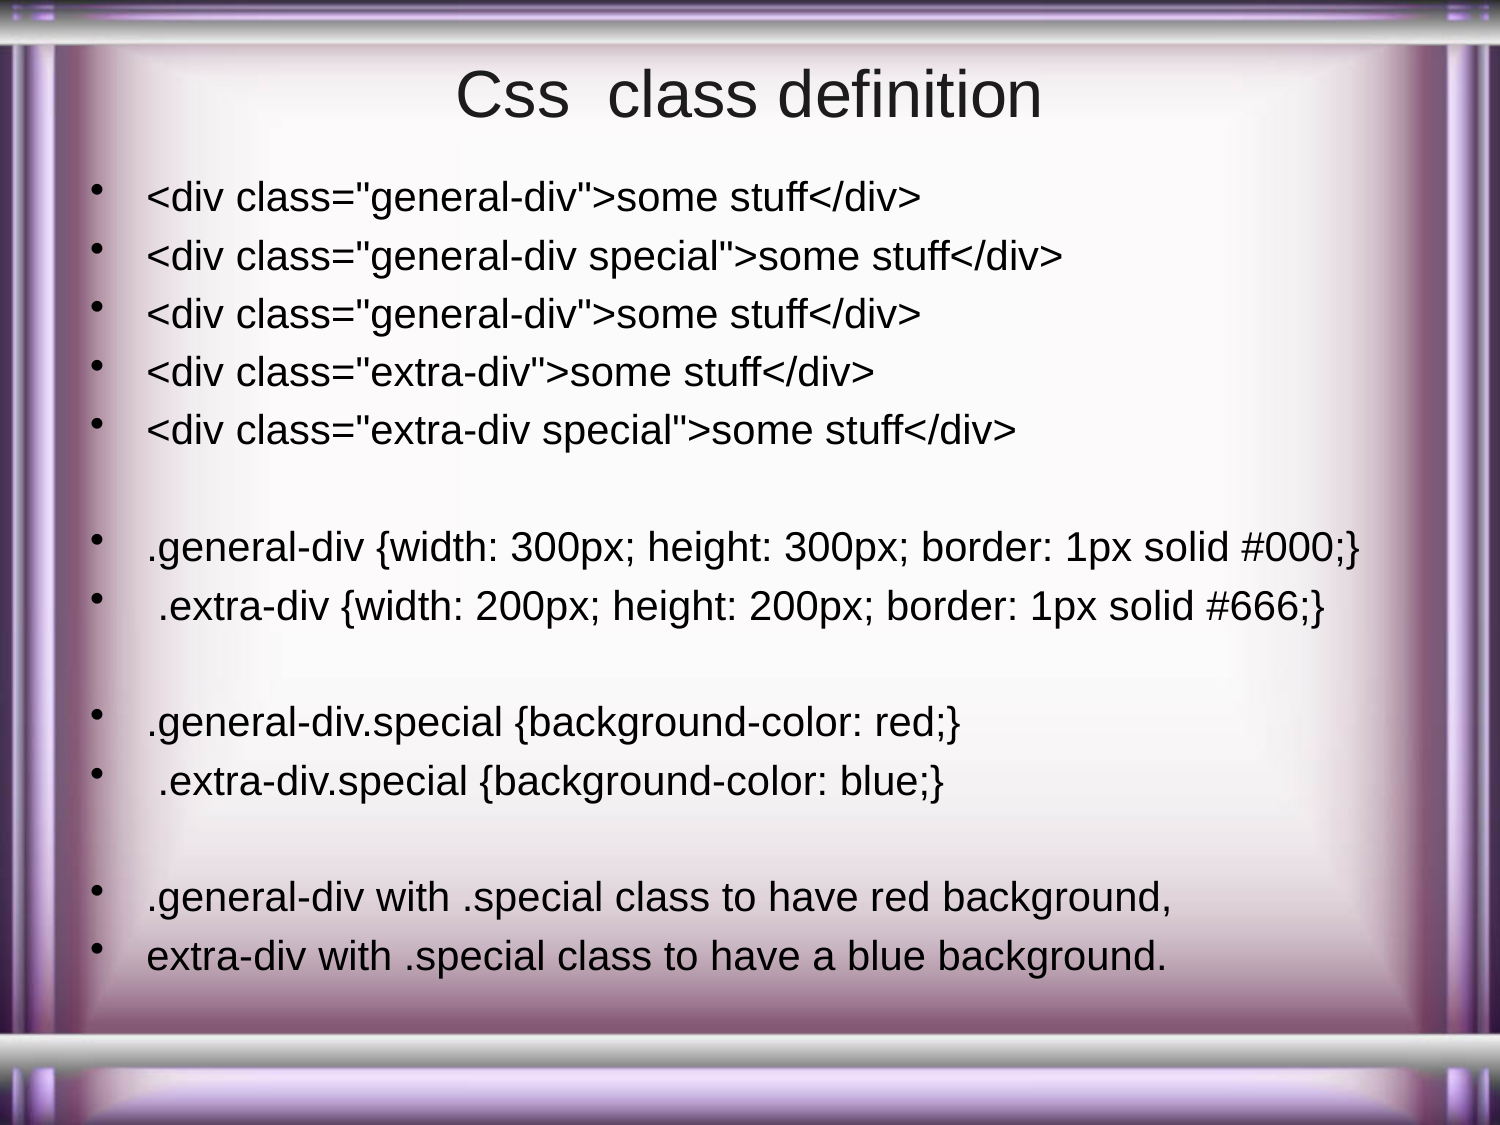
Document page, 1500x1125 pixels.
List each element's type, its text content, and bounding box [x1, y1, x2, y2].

picture [0, 0, 1500, 1125]
title Css class definition [75, 45, 1425, 138]
list <div class="general-div">some stuff</div> <div class="general-div special">some stuff</div> <div class="general-div">some stuff</div> <div class="extra-div">some stuff</div> <div class="extra-div special">some stuff</div> .general-div {width: 300px; height: 300px; border: 1px solid #000;} .extra-div {width: 200px; height: 200px; border: 1px solid #666;} .general-div.special {background-color: red;} .extra-div.special {background-color: blue;} .general-div with .special class to have red background, extra-div with .special class to have a blue background. [75, 162, 1425, 1005]
